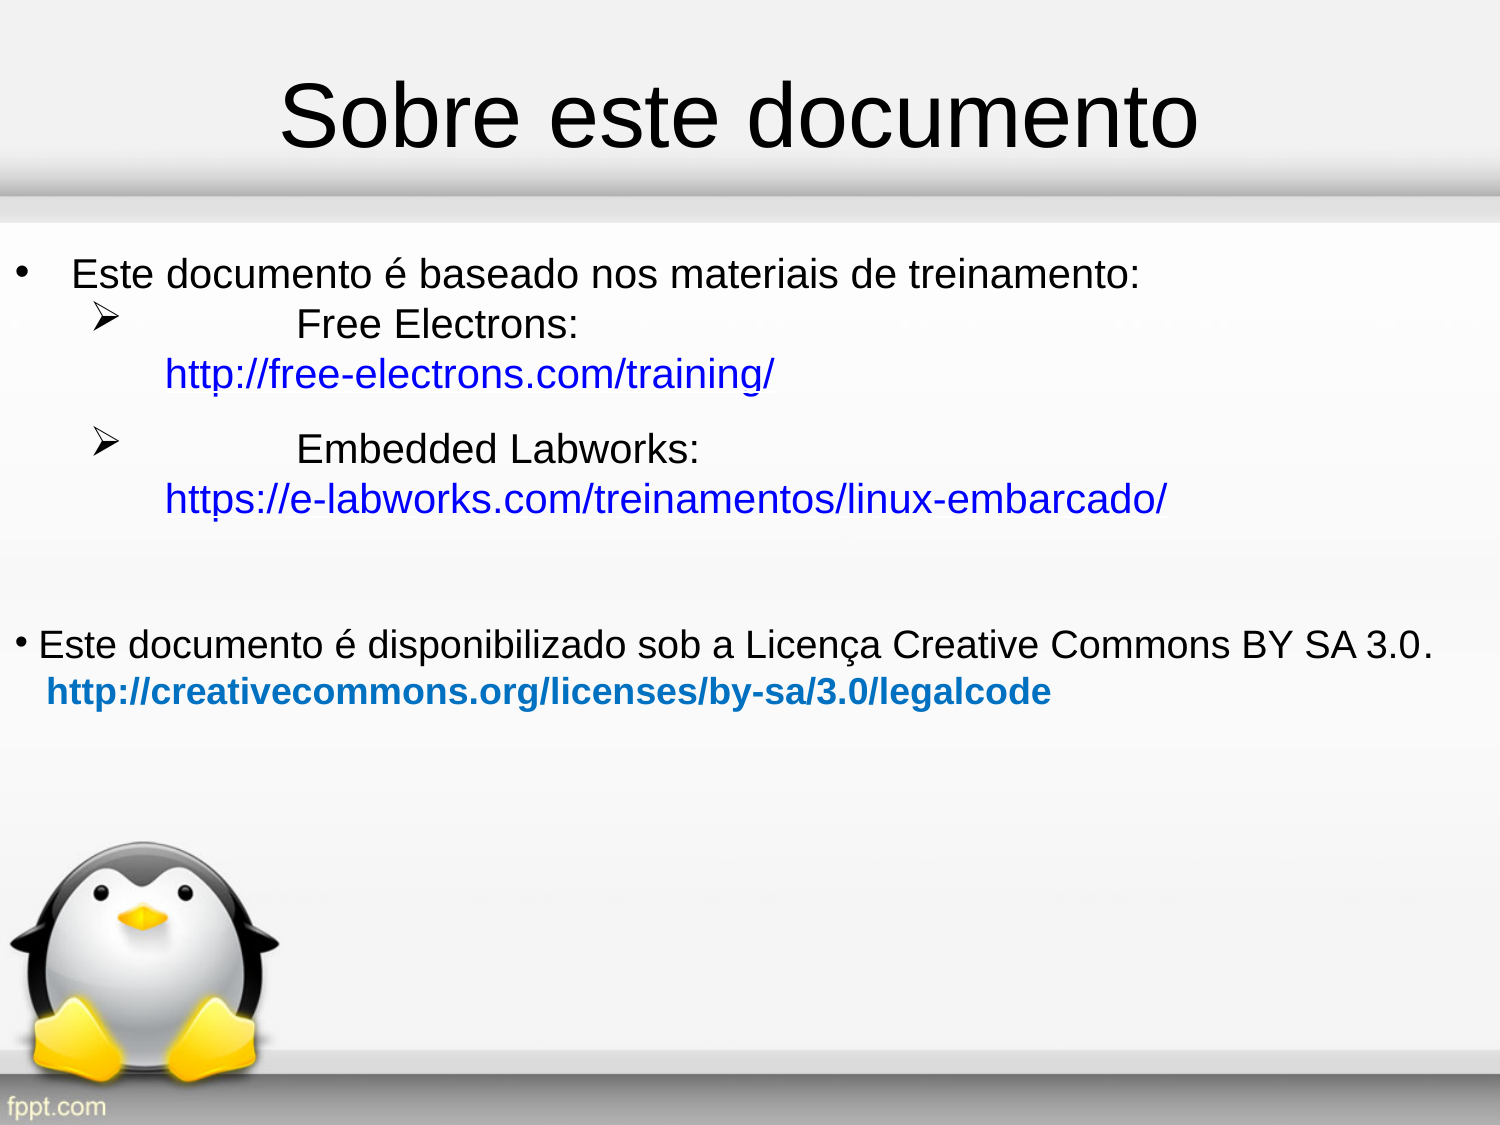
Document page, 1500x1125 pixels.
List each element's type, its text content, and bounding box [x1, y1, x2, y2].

text_box Sobre este documento [64, 30, 1415, 192]
picture [0, 720, 1500, 1125]
text_box Este documento é baseado nos materiais de treinamento: Free Electrons: http://free-electrons.com/training/ Embedded Labworks: https://e-labworks.com/treinamentos/linux-embarcado/ [0, 238, 1477, 551]
picture [0, 0, 1500, 609]
text_box Este documento é disponibilizado sob a Licença Creative Commons BY SA 3.0. http://creativecommons.org/licenses/by-sa/3.0/legalcode [0, 609, 1500, 720]
